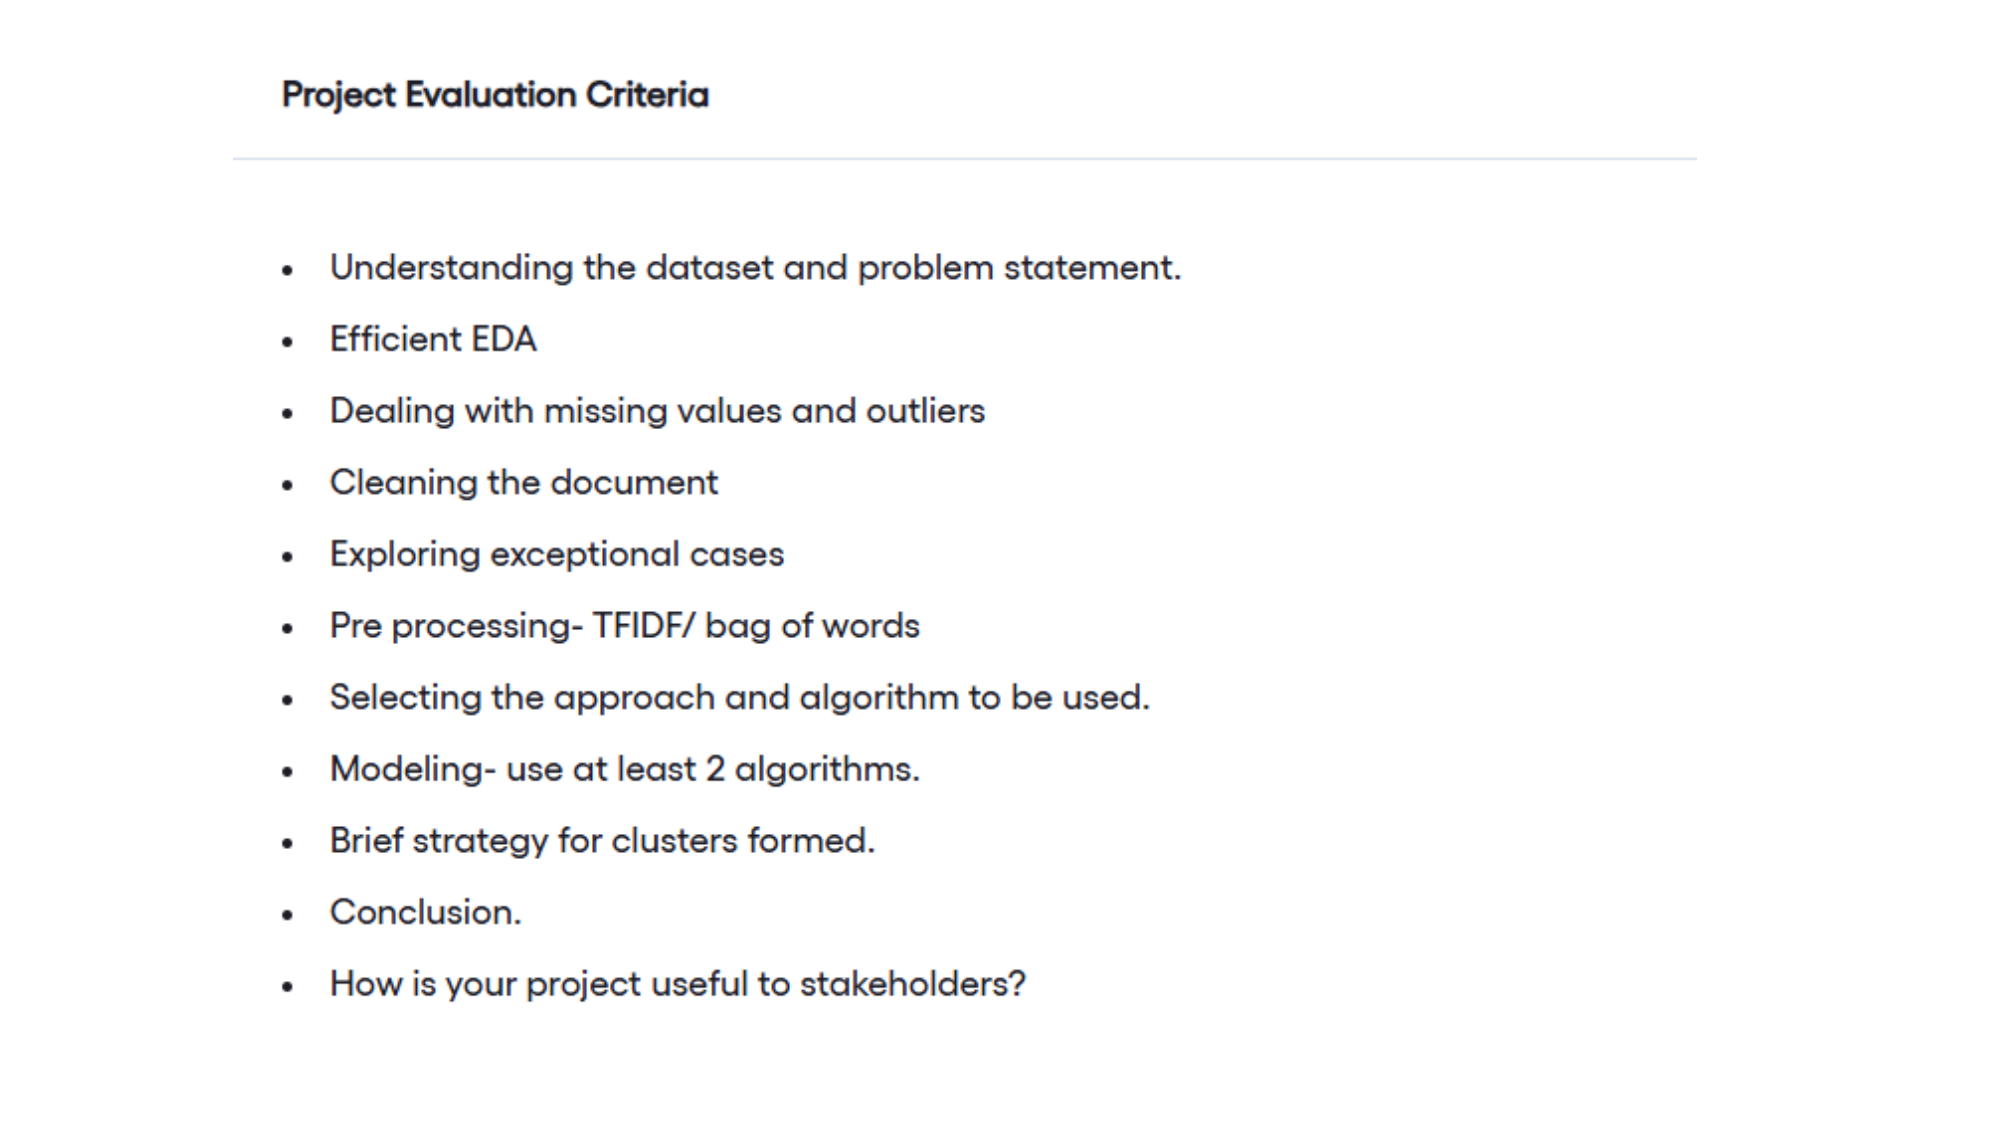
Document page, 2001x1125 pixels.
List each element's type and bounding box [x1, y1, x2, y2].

list [232, 41, 1697, 1030]
